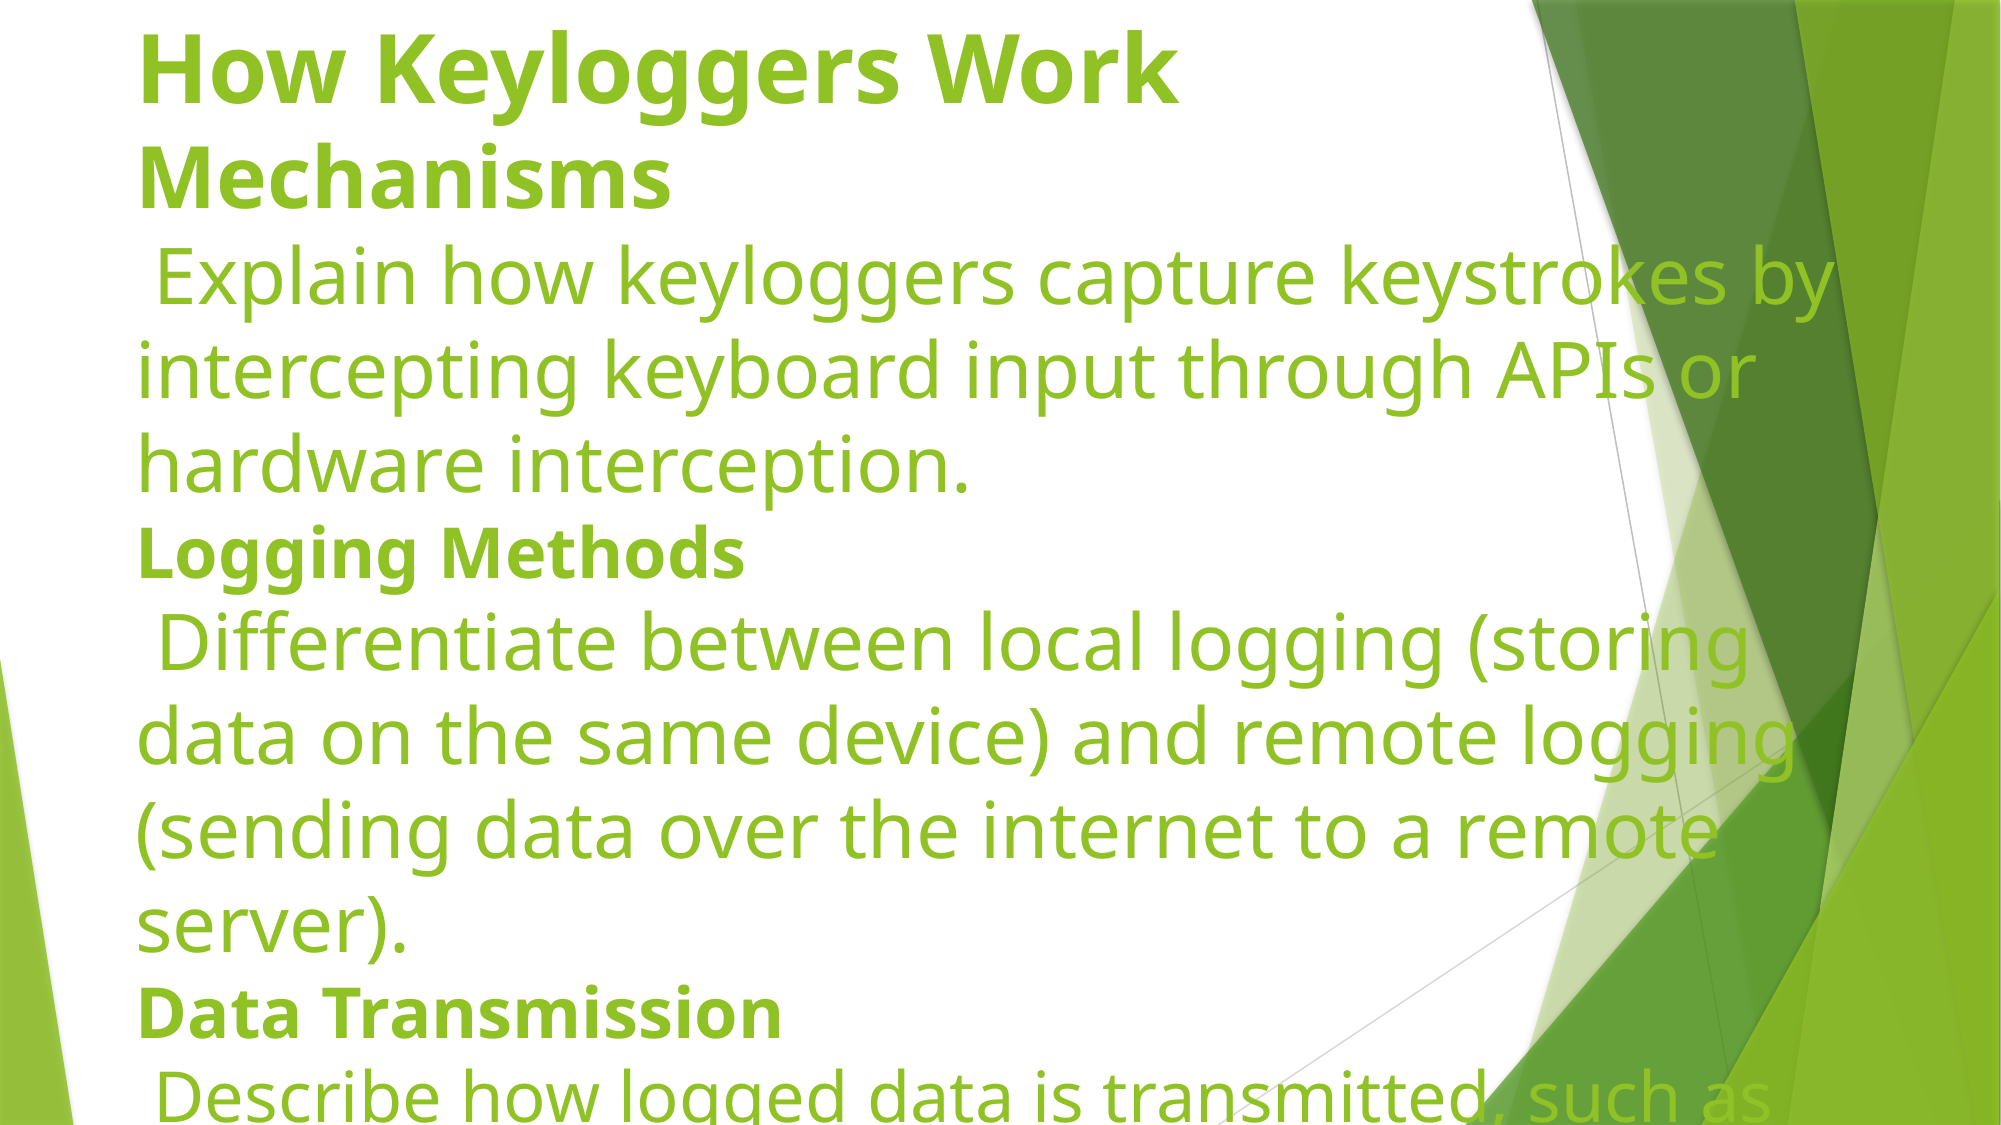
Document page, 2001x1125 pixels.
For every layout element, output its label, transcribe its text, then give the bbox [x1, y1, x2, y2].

title How Keyloggers Work Mechanisms Explain how keyloggers capture keystrokes by intercepting keyboard input through APIs or hardware interception. Logging Methods Differentiate between local logging (storing data on the same device) and remote logging (sending data over the internet to a remote server). Data Transmission Describe how logged data is transmitted, such as via email, FTP, or HTTP POST requests. [120, 0, 1900, 1125]
